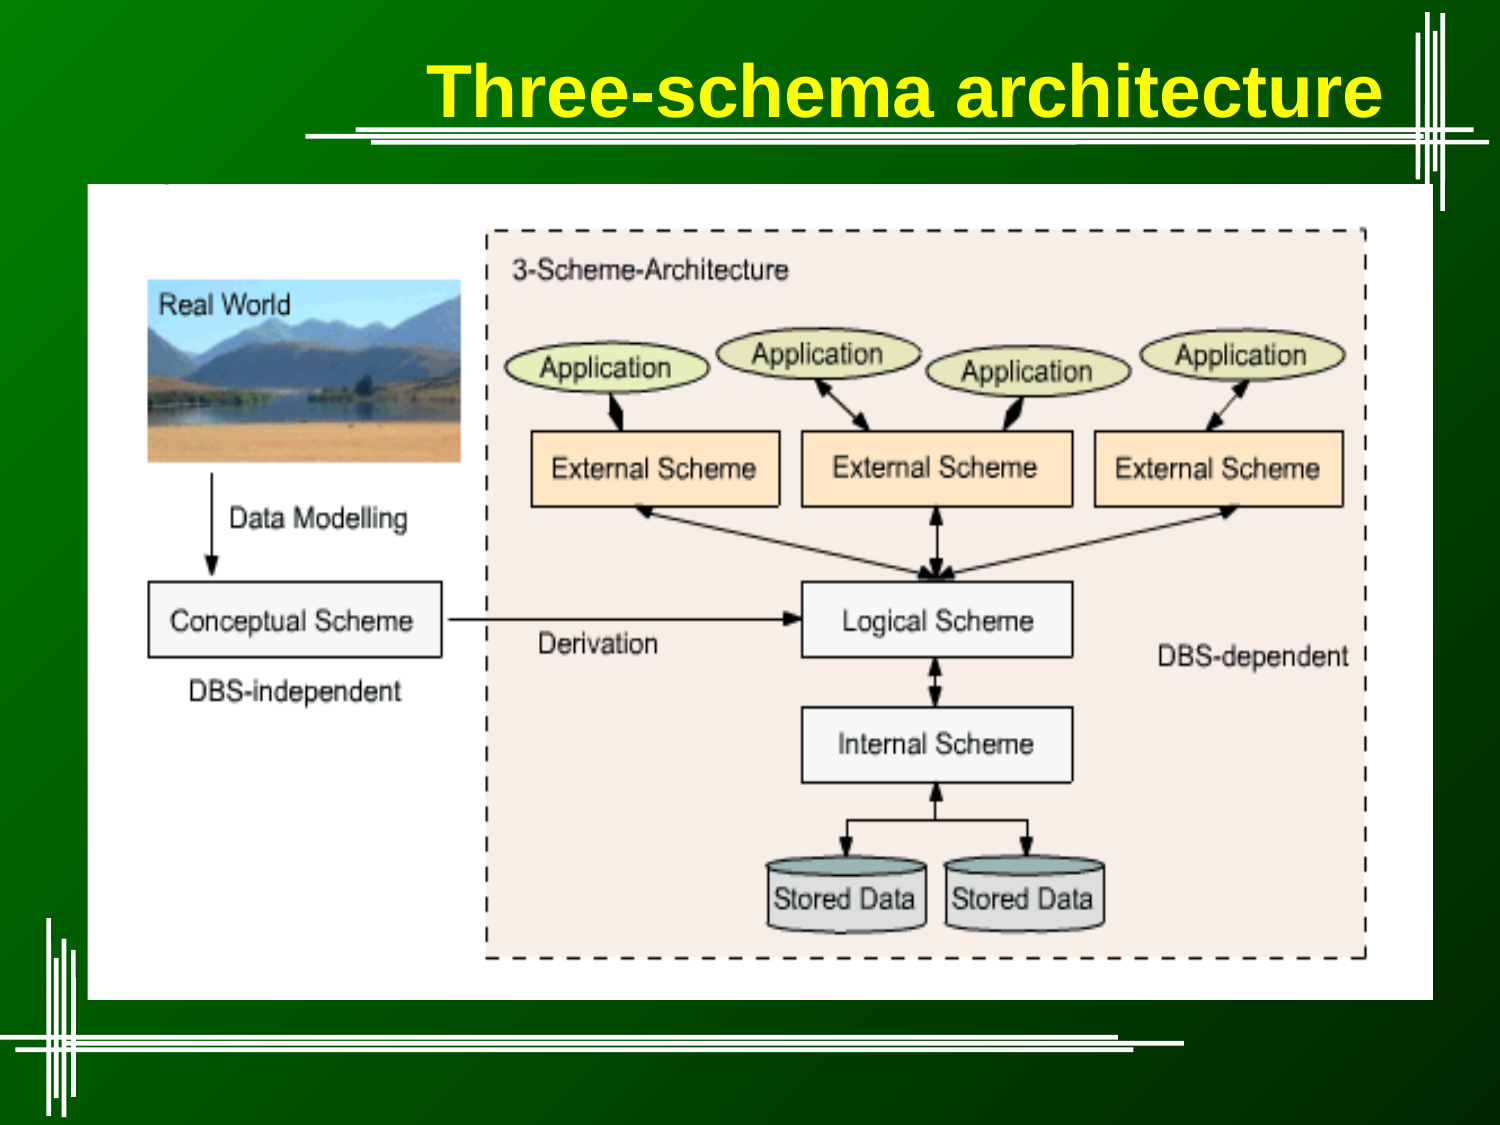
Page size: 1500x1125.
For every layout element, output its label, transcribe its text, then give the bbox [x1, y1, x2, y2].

picture [87, 184, 1434, 1000]
title Three-schema architecture [87, 24, 1401, 152]
